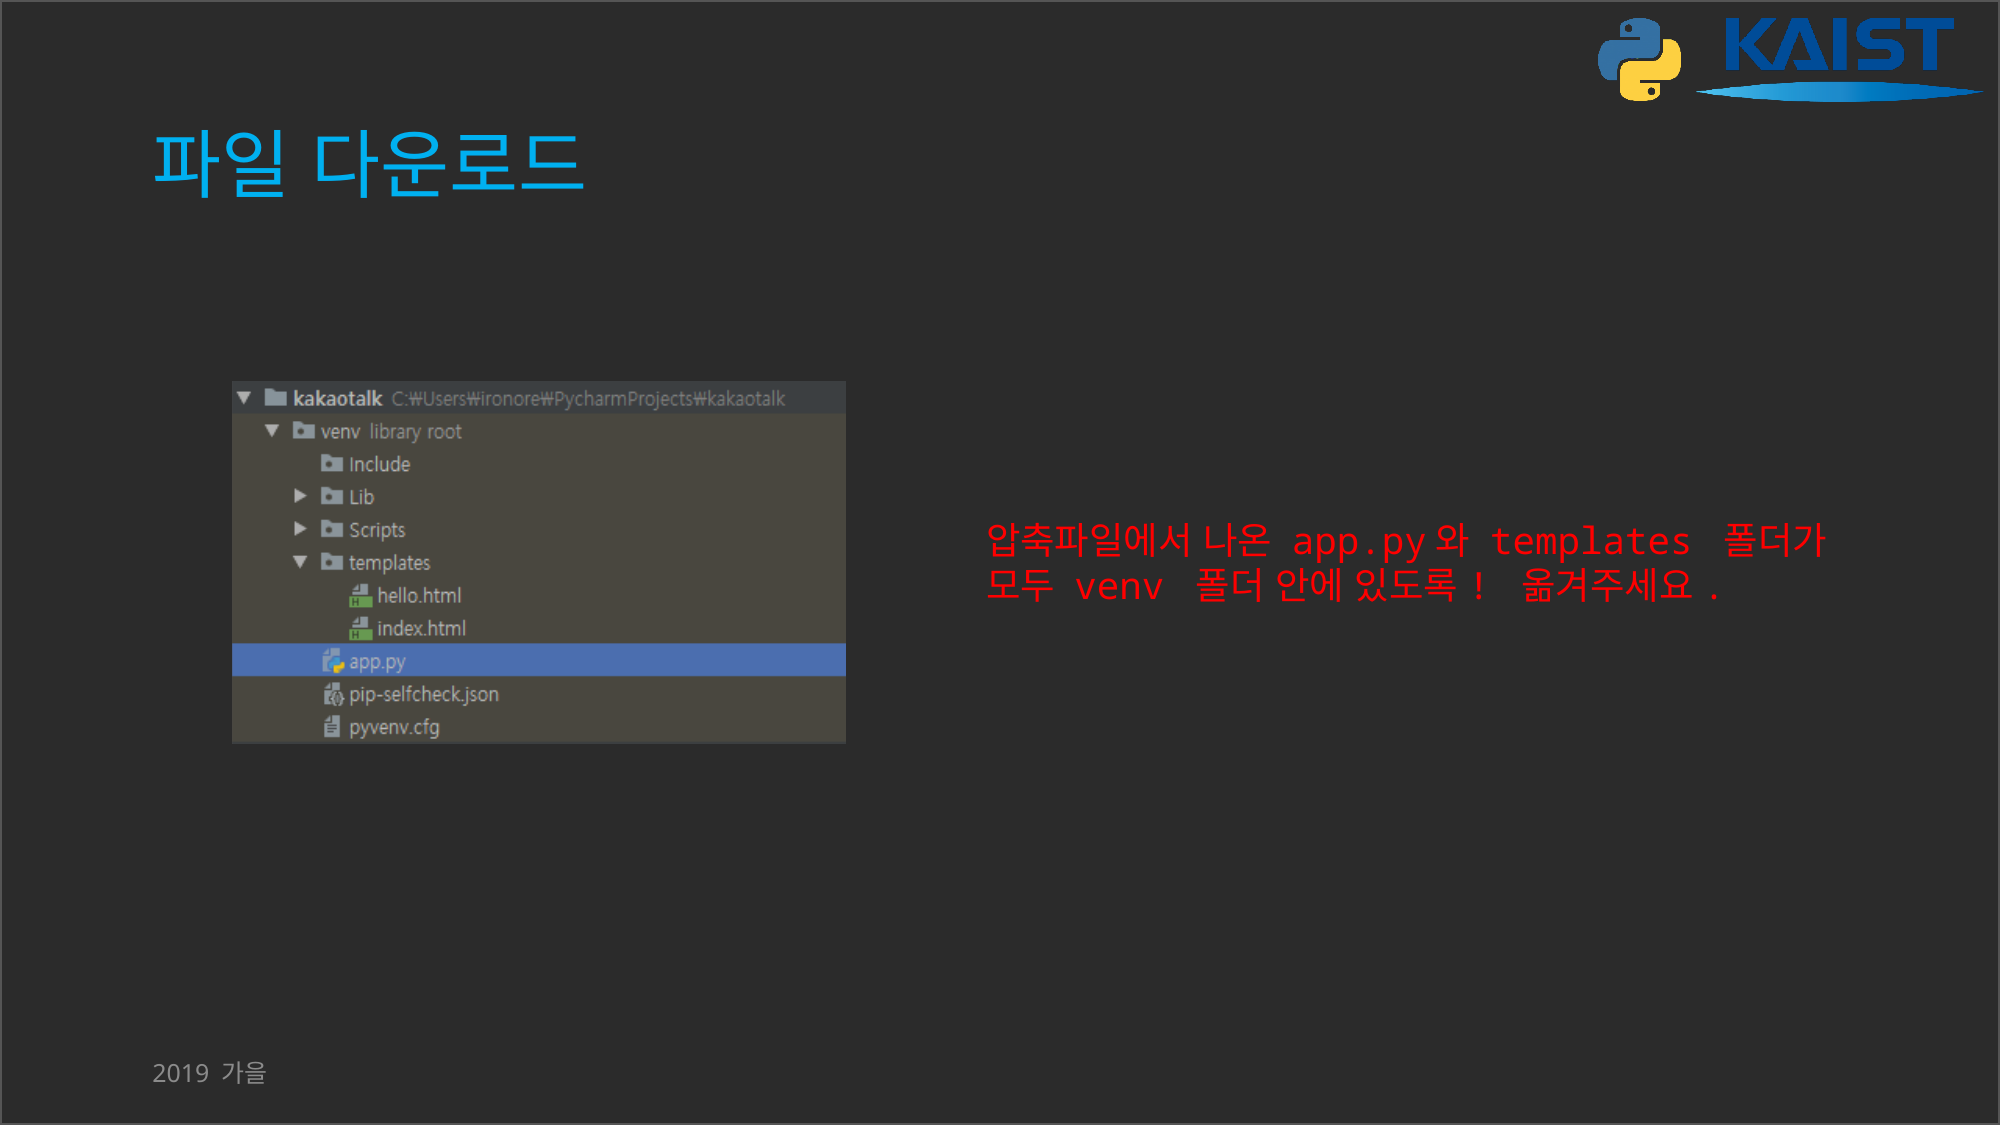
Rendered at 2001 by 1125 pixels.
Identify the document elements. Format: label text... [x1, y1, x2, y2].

text_box [0, 0, 2000, 1125]
picture [232, 381, 846, 744]
picture [1597, 18, 1681, 101]
slide_number 2019 가을 [137, 1042, 588, 1103]
text_box 압축파일에서 나온 app.py와 templates 폴더가 모두 venv 폴더 안에 있도록! 옮겨주세요. [971, 509, 1853, 615]
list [1694, 18, 1985, 102]
title 파일 다운로드 [137, 59, 1863, 278]
